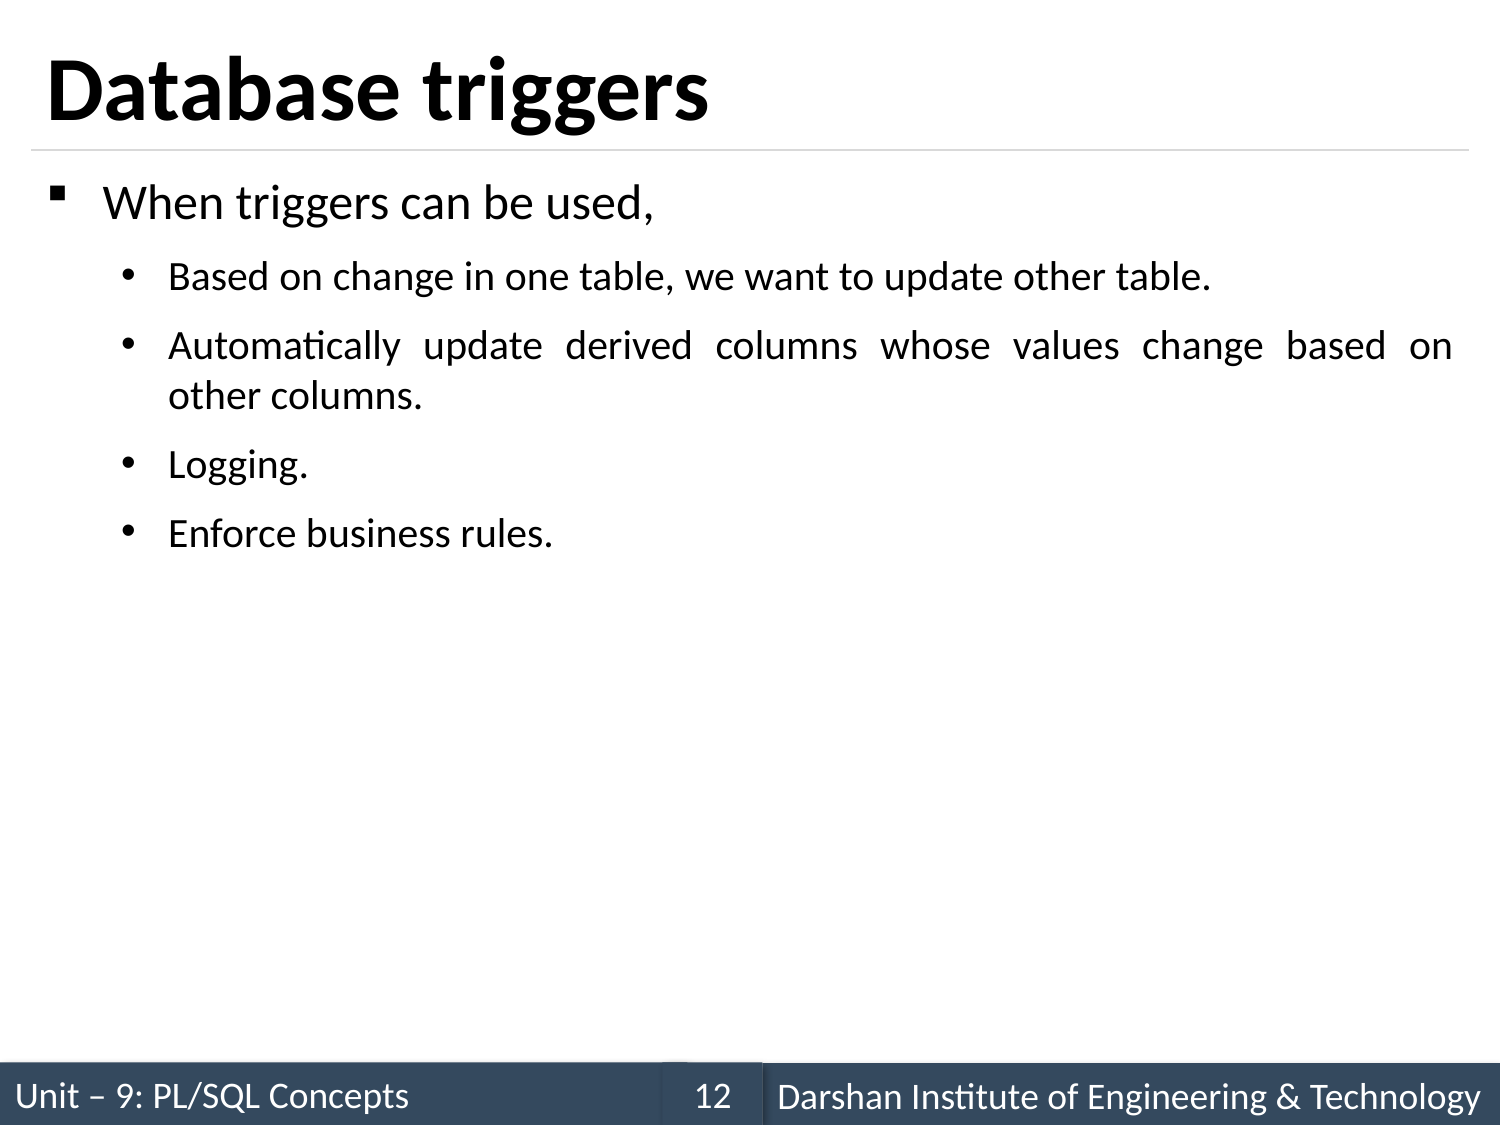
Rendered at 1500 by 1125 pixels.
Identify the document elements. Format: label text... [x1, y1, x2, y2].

title Database triggers [31, 17, 1469, 150]
list When triggers can be used, Based on change in one table, we want to update other table. Automatically update derived columns whose values change based on other columns. Logging. Enforce business rules. [31, 162, 1469, 1038]
